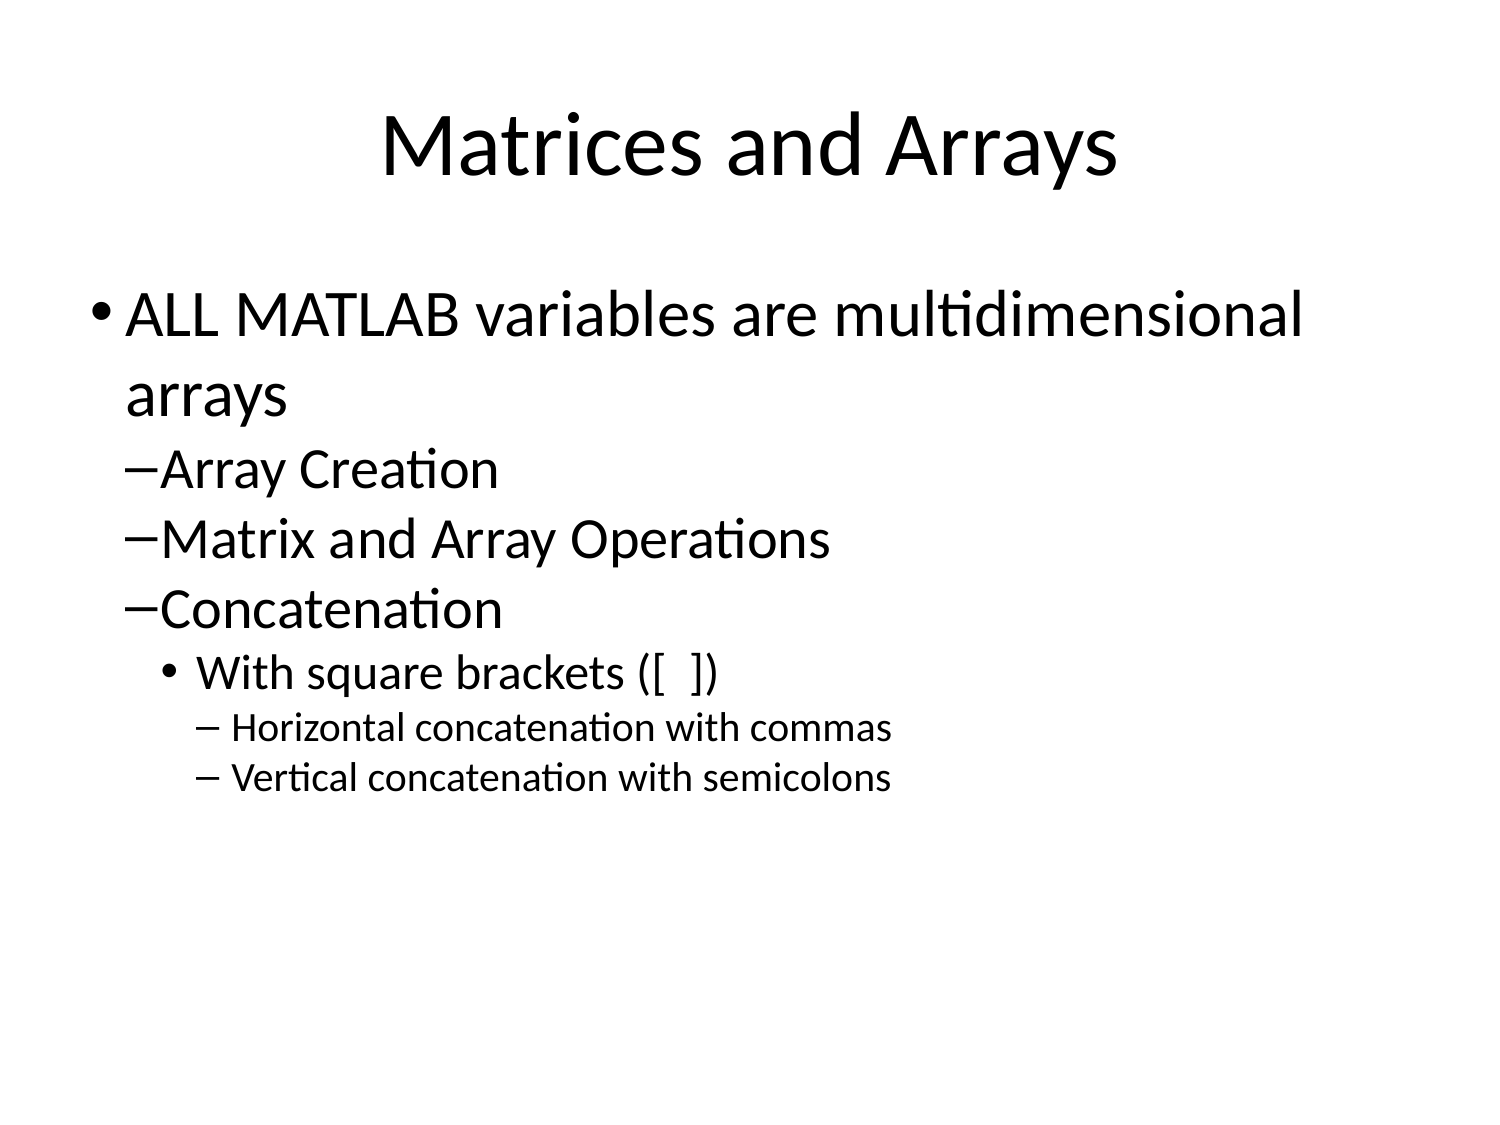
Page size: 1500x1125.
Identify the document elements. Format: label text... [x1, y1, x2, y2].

text_box Matrices and Arrays [75, 45, 1425, 233]
text_box ALL MATLAB variables are multidimensional arrays Array Creation Matrix and Array Operations Concatenation With square brackets ([ ]) Horizontal concatenation with commas Vertical concatenation with semicolons [75, 262, 1425, 1005]
